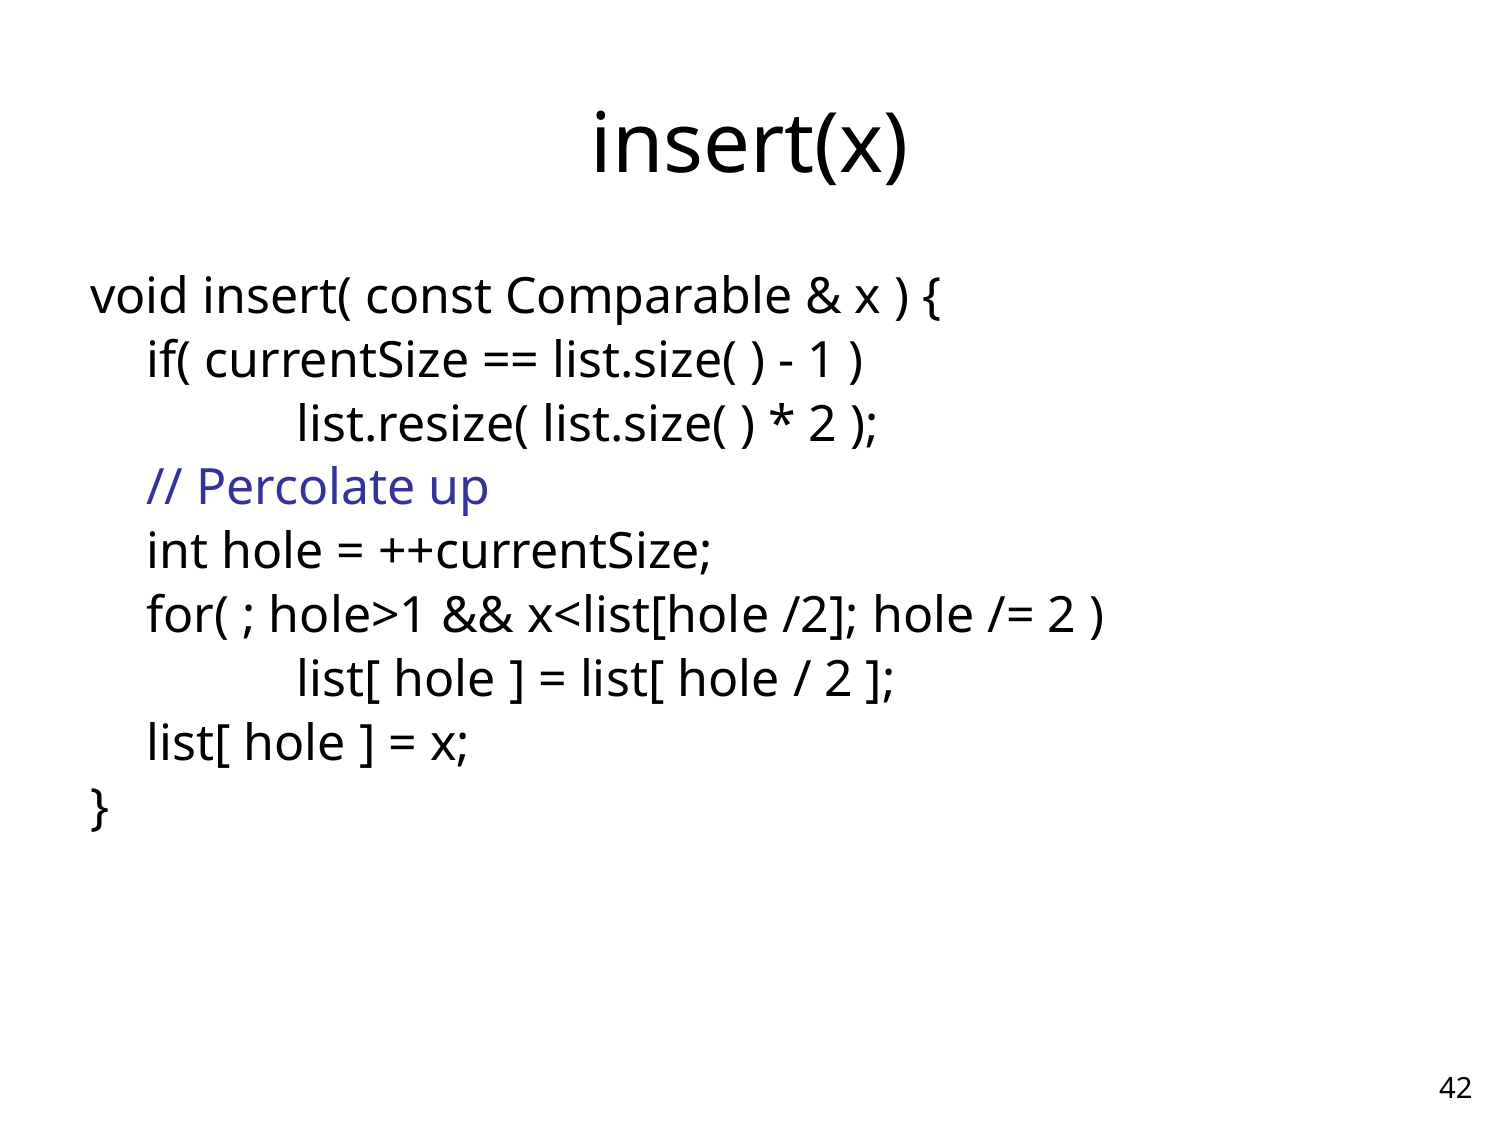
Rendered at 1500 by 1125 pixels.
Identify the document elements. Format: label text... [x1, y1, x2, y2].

list void insert( const Comparable & x ) { if( currentSize == list.size( ) - 1 ) list.resize( list.size( ) * 2 ); // Percolate up int hole = ++currentSize; for( ; hole>1 && x<list[hole /2]; hole /= 2 ) list[ hole ] = list[ hole / 2 ]; list[ hole ] = x; } [74, 262, 1426, 1006]
title insert(x) [74, 44, 1426, 233]
